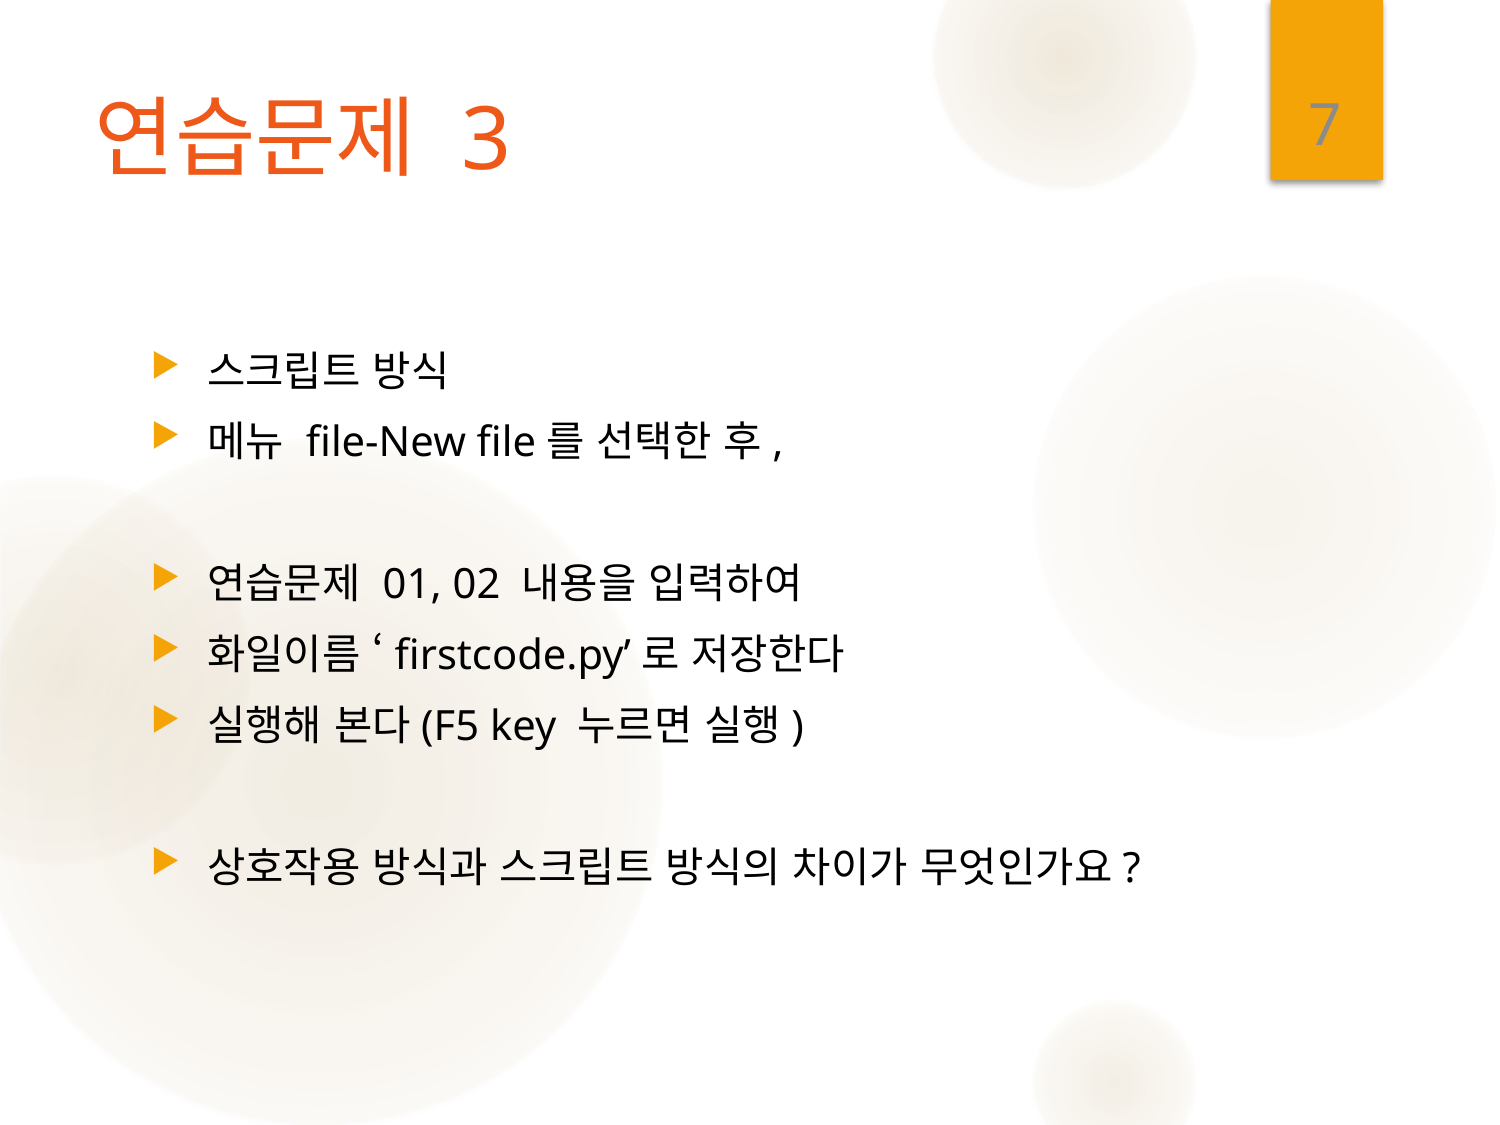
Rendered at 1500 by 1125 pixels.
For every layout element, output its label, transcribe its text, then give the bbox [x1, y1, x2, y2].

title 연습문제 3 [79, 74, 1237, 304]
list 스크립트 방식 메뉴 file-New file를 선택한 후, 연습문제 01, 02 내용을 입력하여 화일이름 ‘firstcode.py’로 저장한다 실행해 본다(F5 key 누르면 실행) 상호작용 방식과 스크립트 방식의 차이가 무엇인가요? [135, 336, 1237, 1025]
slide_number 7 [1273, 48, 1378, 175]
